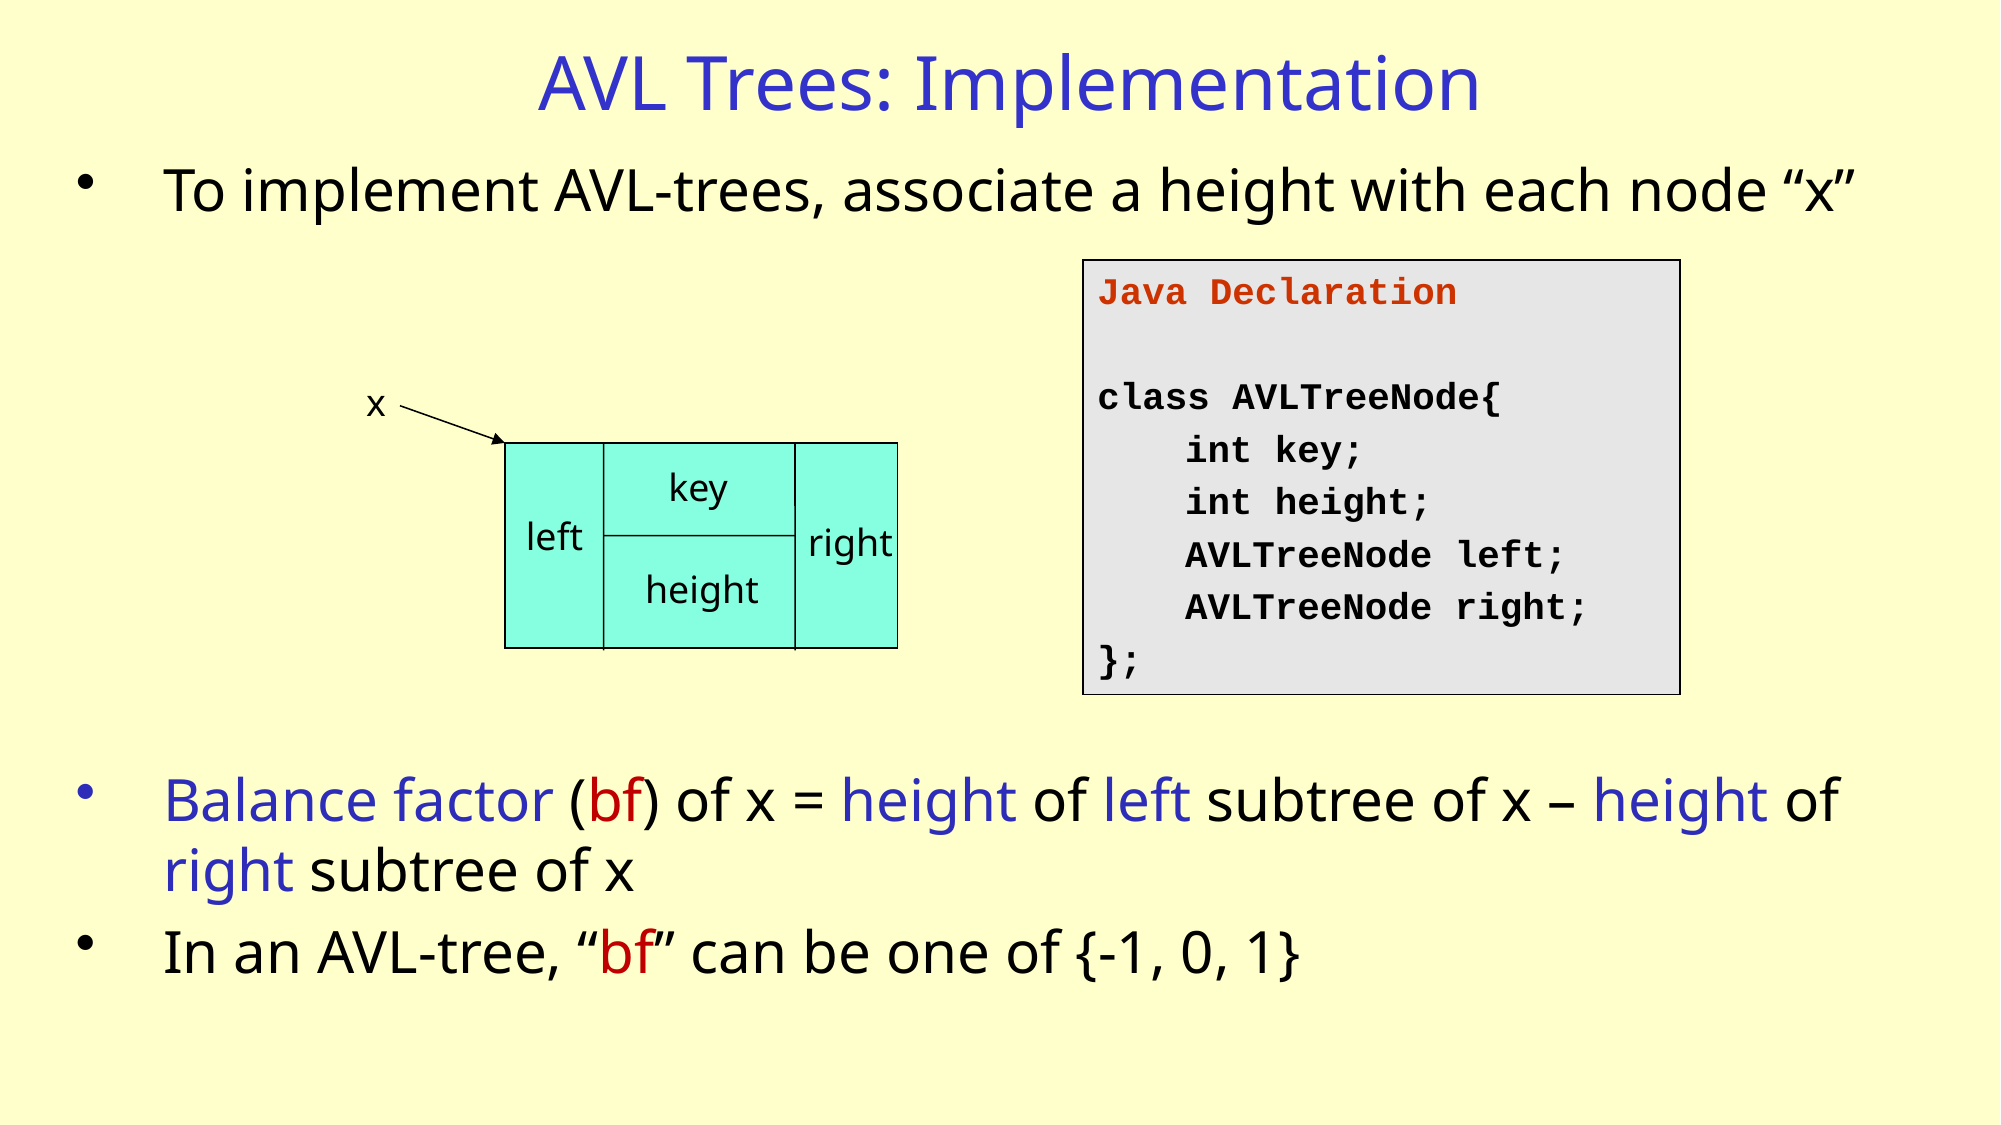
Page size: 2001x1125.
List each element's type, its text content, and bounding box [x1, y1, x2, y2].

title AVL Trees: Implementation [295, 23, 1727, 138]
text_box [401, 405, 505, 445]
text_box Balance factor (bf) of x = height of left subtree of x – height of right subtree of x In an AVL-tree, “bf” can be one of {-1, 0, 1} [60, 755, 1914, 1082]
text_box [796, 442, 898, 511]
text_box key [653, 456, 744, 517]
text_box Java Declaration class AVLTreeNode{ int key; int height; AVLTreeNode left; AVLTreeNode right; }; [1082, 259, 1681, 695]
text_box height [630, 559, 779, 619]
text_box [796, 572, 898, 649]
text_box right [793, 511, 908, 572]
list To implement AVL-trees, associate a height with each node “x” [60, 145, 1931, 318]
text_box left [511, 505, 599, 566]
text_box [504, 442, 603, 649]
text_box x [351, 372, 401, 432]
text_box [604, 536, 795, 649]
text_box [604, 442, 795, 535]
